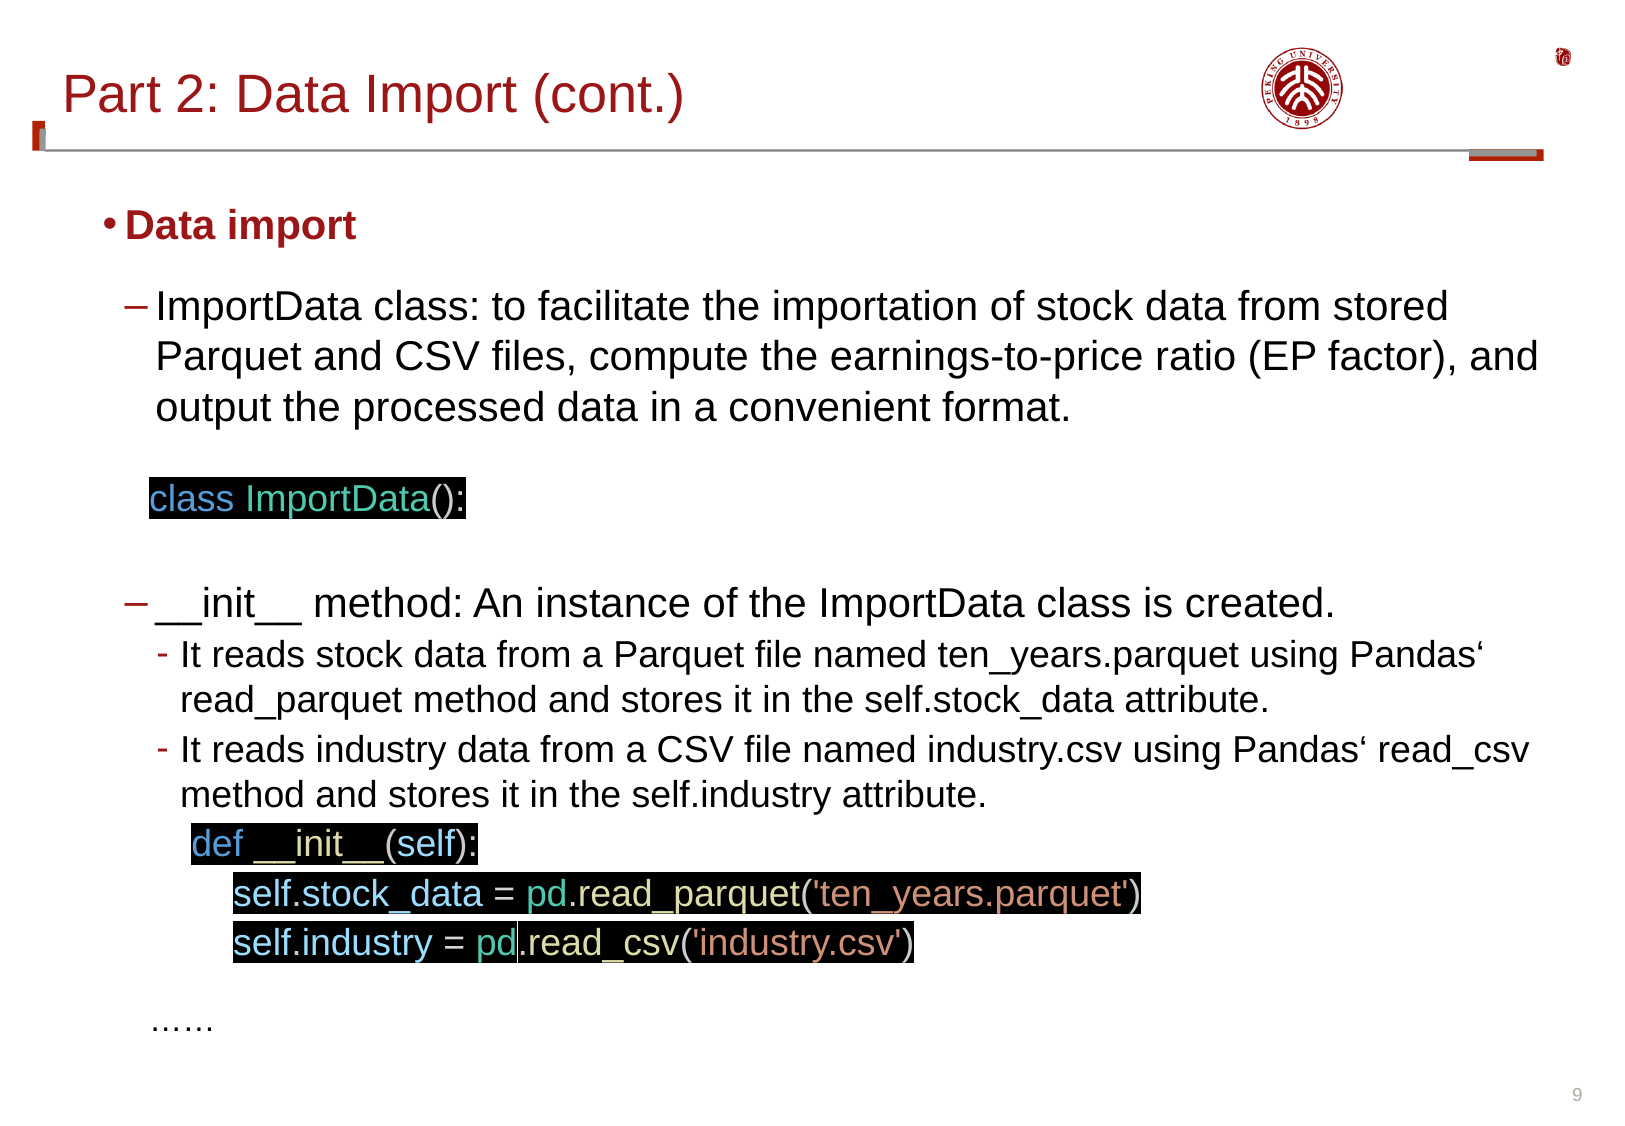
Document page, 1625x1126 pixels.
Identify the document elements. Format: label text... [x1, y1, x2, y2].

text_box Data import ImportData class: to facilitate the importation of stock data from stored Parquet and CSV files, compute the earnings-to-price ratio (EP factor), and output the processed data in a convenient format. class ImportData(): __init__ method: An instance of the ImportData class is created. It reads stock data from a Parquet file named ten_years.parquet using Pandas‘ read_parquet method and stores it in the self.stock_data attribute. It reads industry data from a CSV file named industry.csv using Pandas‘ read_csv method and stores it in the self.industry attribute. def __init__(self): self.stock_data = pd.read_parquet('ten_years.parquet') self.industry = pd.read_csv('industry.csv') …… [56, 190, 1599, 1036]
title Part 2: Data Import (cont.) [62, 66, 1600, 167]
picture [1259, 31, 1581, 66]
